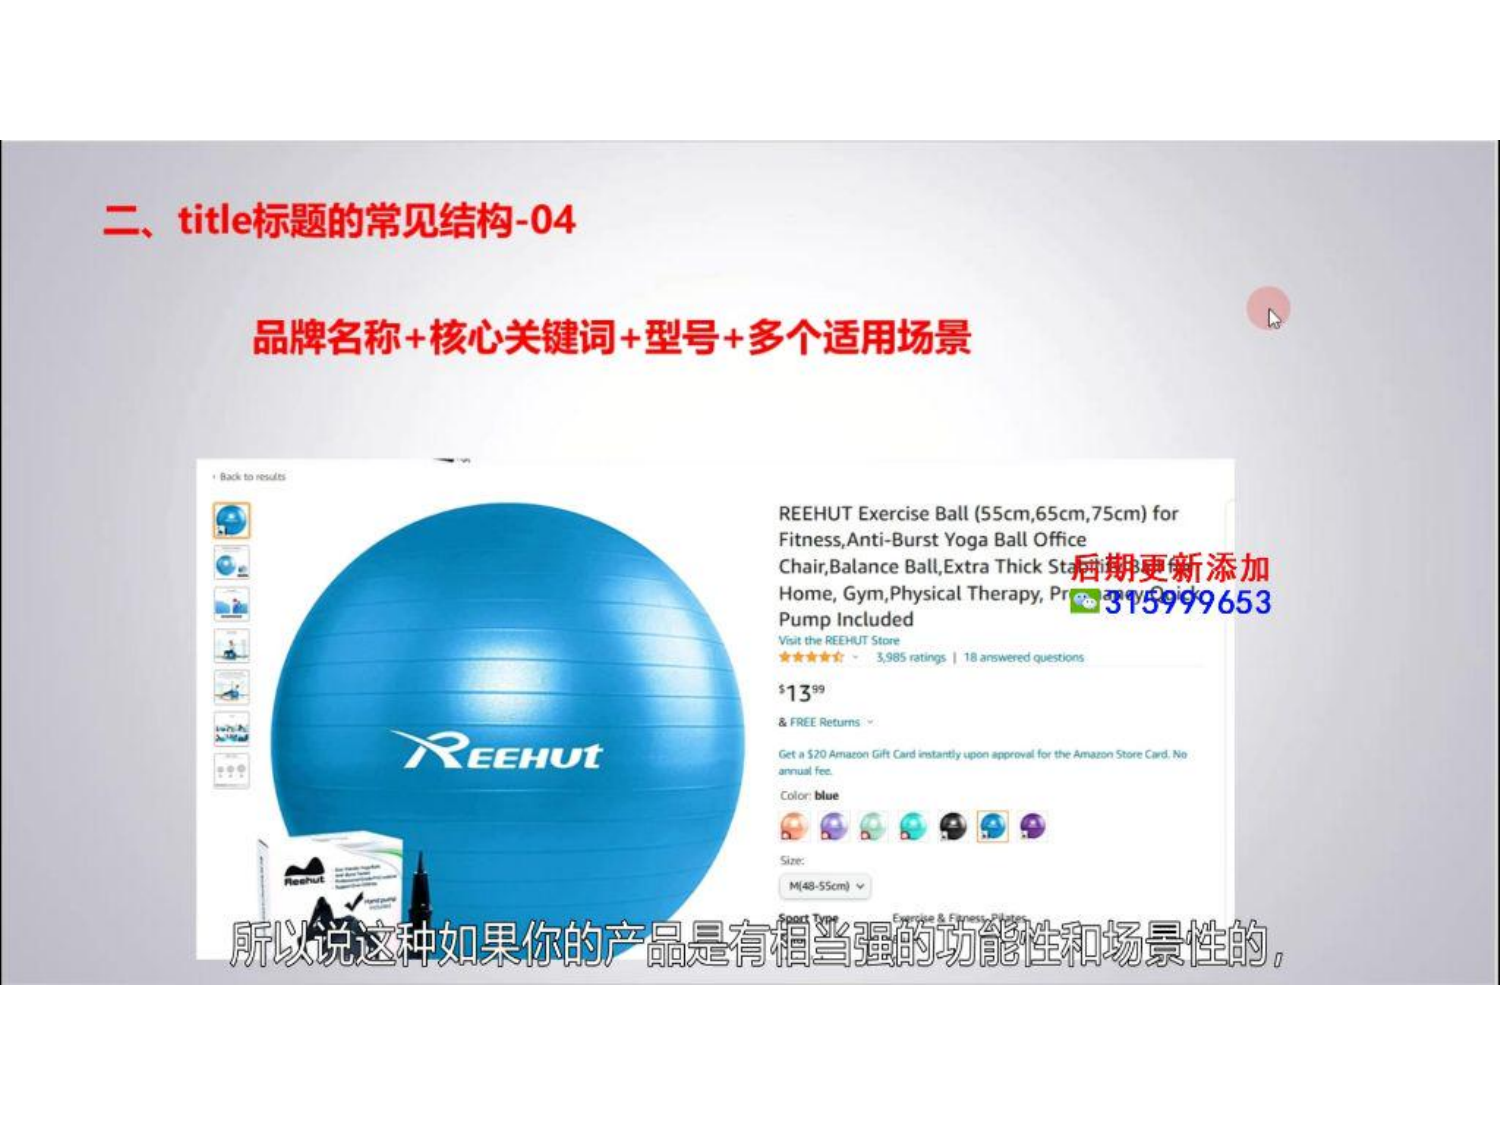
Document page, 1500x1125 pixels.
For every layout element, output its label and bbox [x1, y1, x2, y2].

picture [0, 140, 1500, 985]
